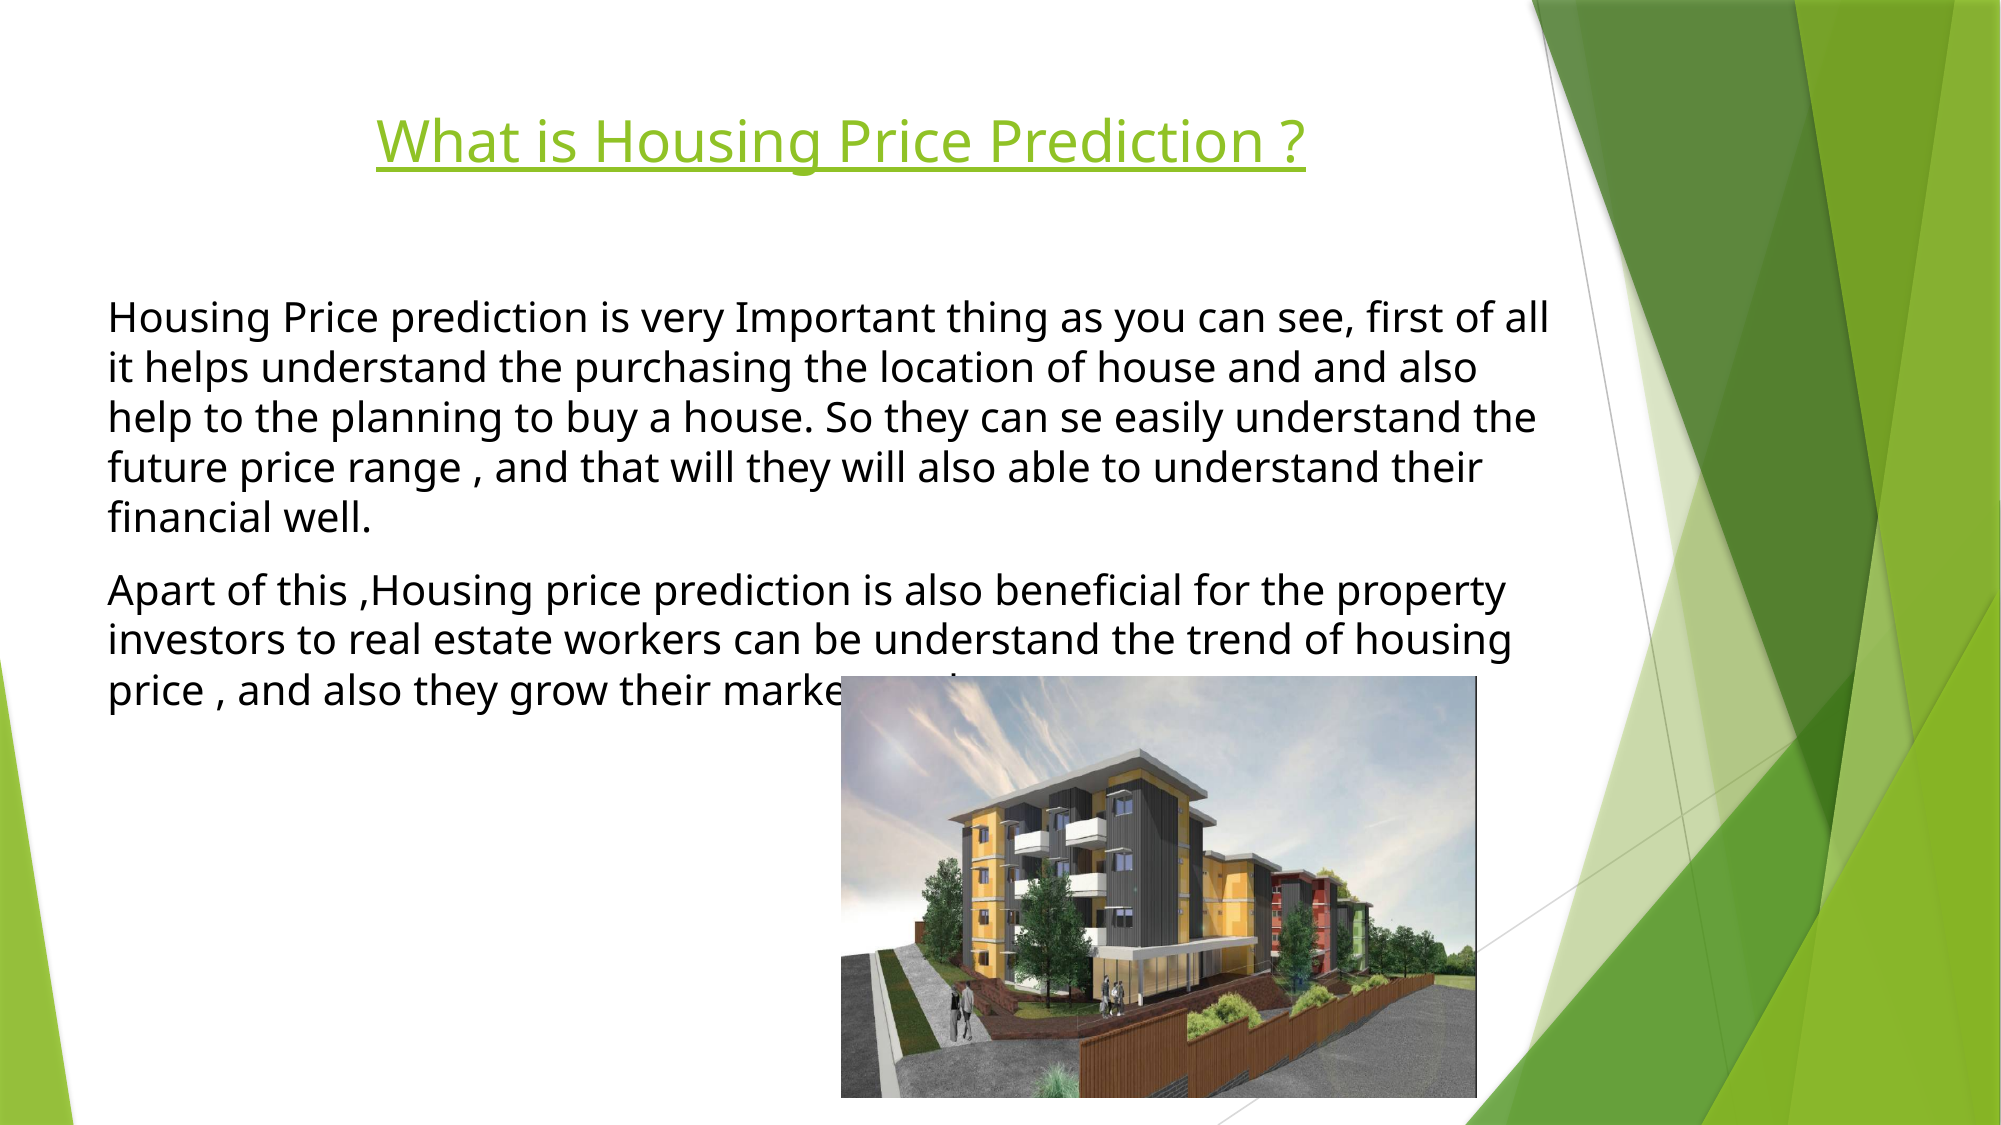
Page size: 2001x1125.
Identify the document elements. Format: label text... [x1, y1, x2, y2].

picture [840, 676, 1478, 1099]
text_box [0, 66, 1908, 128]
text_box What is Housing Price Prediction ? Housing Price prediction is very Important thing as you can see, first of all it helps understand the purchasing the location of house and and also help to the planning to buy a house. So they can se easily understand the future price range , and that will they will also able to understand their financial well. Apart of this ,Housing price prediction is also beneficial for the property investors to real estate workers can be understand the trend of housing price , and also they grow their market and many more. [92, 97, 1590, 721]
